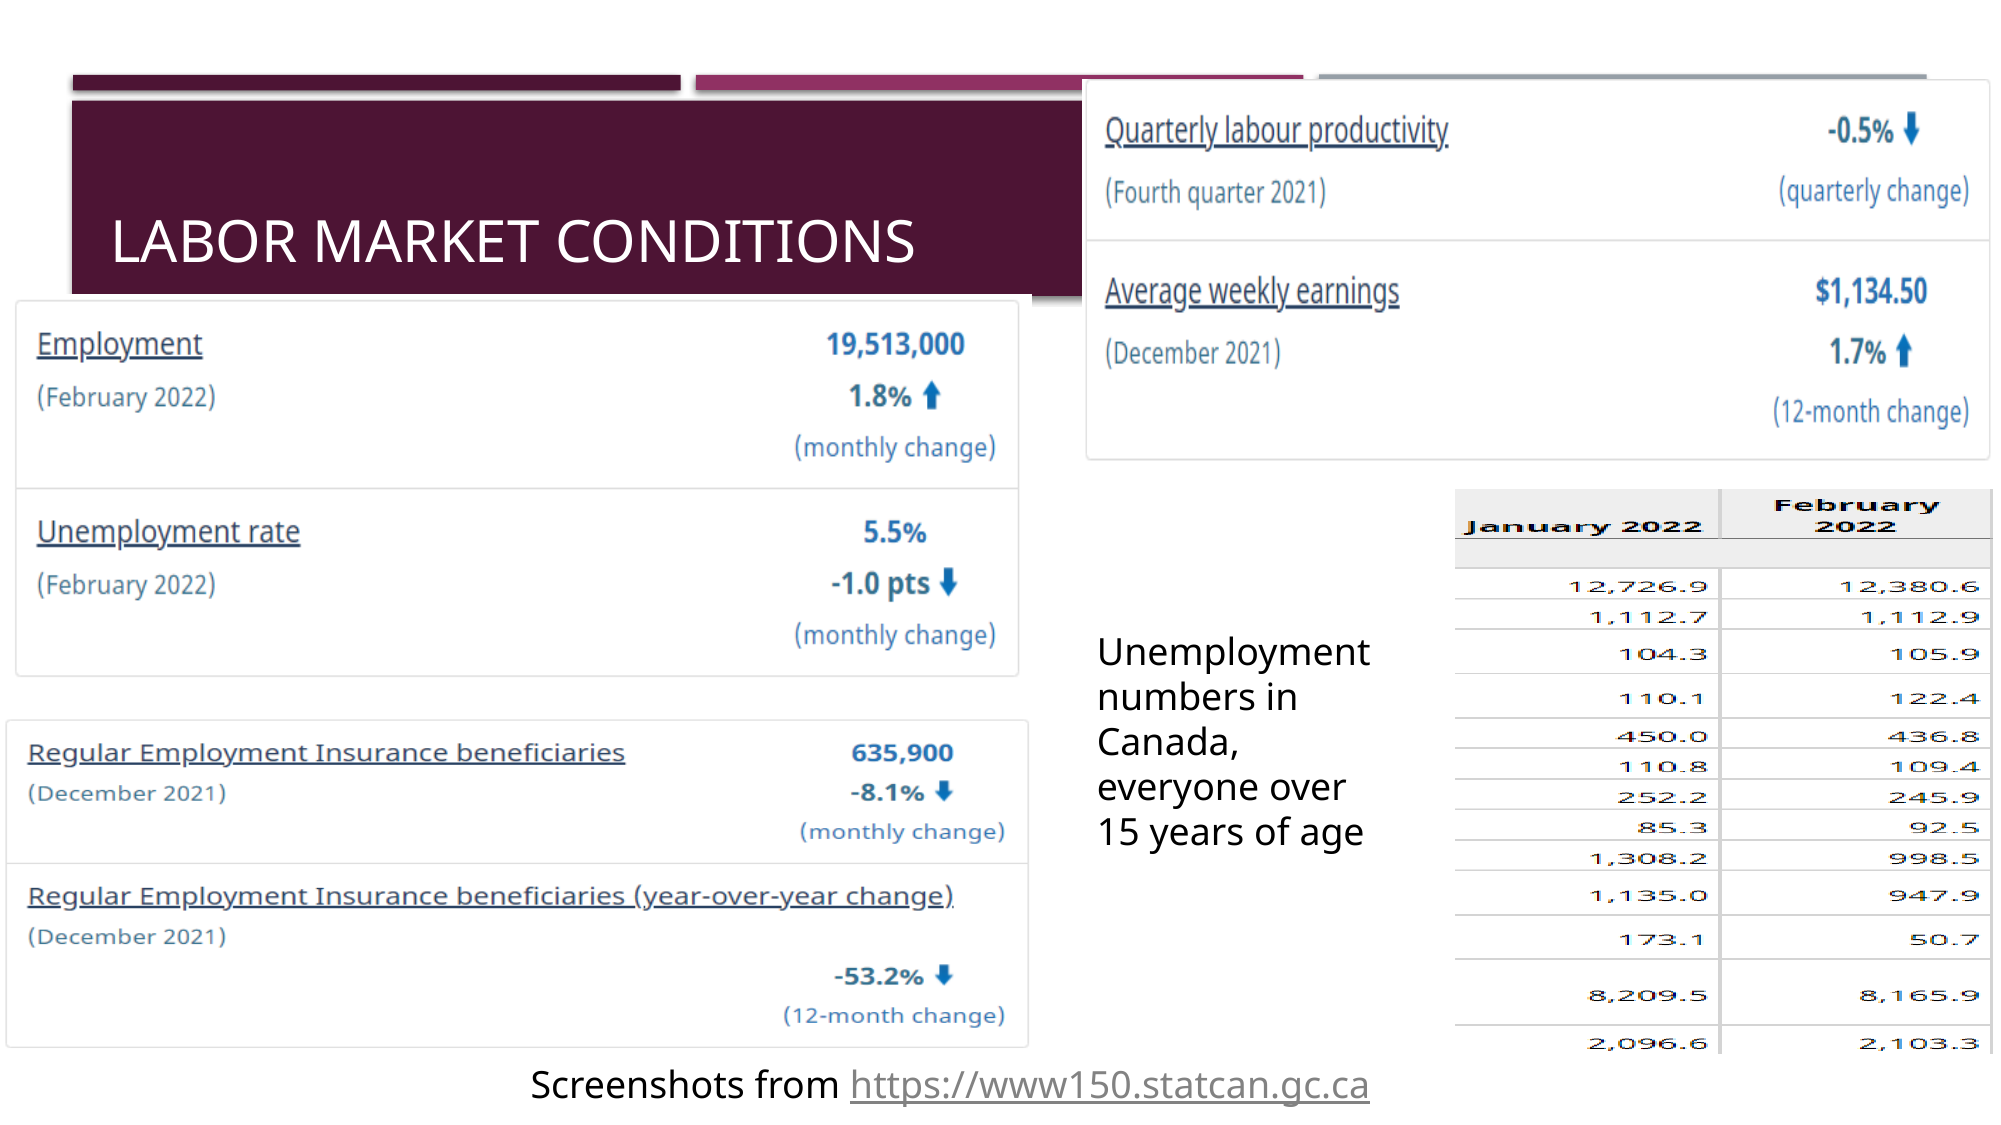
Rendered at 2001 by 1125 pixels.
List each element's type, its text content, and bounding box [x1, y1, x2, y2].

picture [0, 716, 1032, 1054]
text_box Unemployment numbers in Canada, everyone over 15 years of age [1082, 620, 1408, 860]
picture [1454, 488, 1994, 1054]
picture [1081, 78, 1994, 471]
title Labor Market Conditions [95, 115, 1075, 282]
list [0, 293, 1032, 686]
text_box Screenshots from https://www150.statcan.gc.ca [515, 1053, 1649, 1120]
